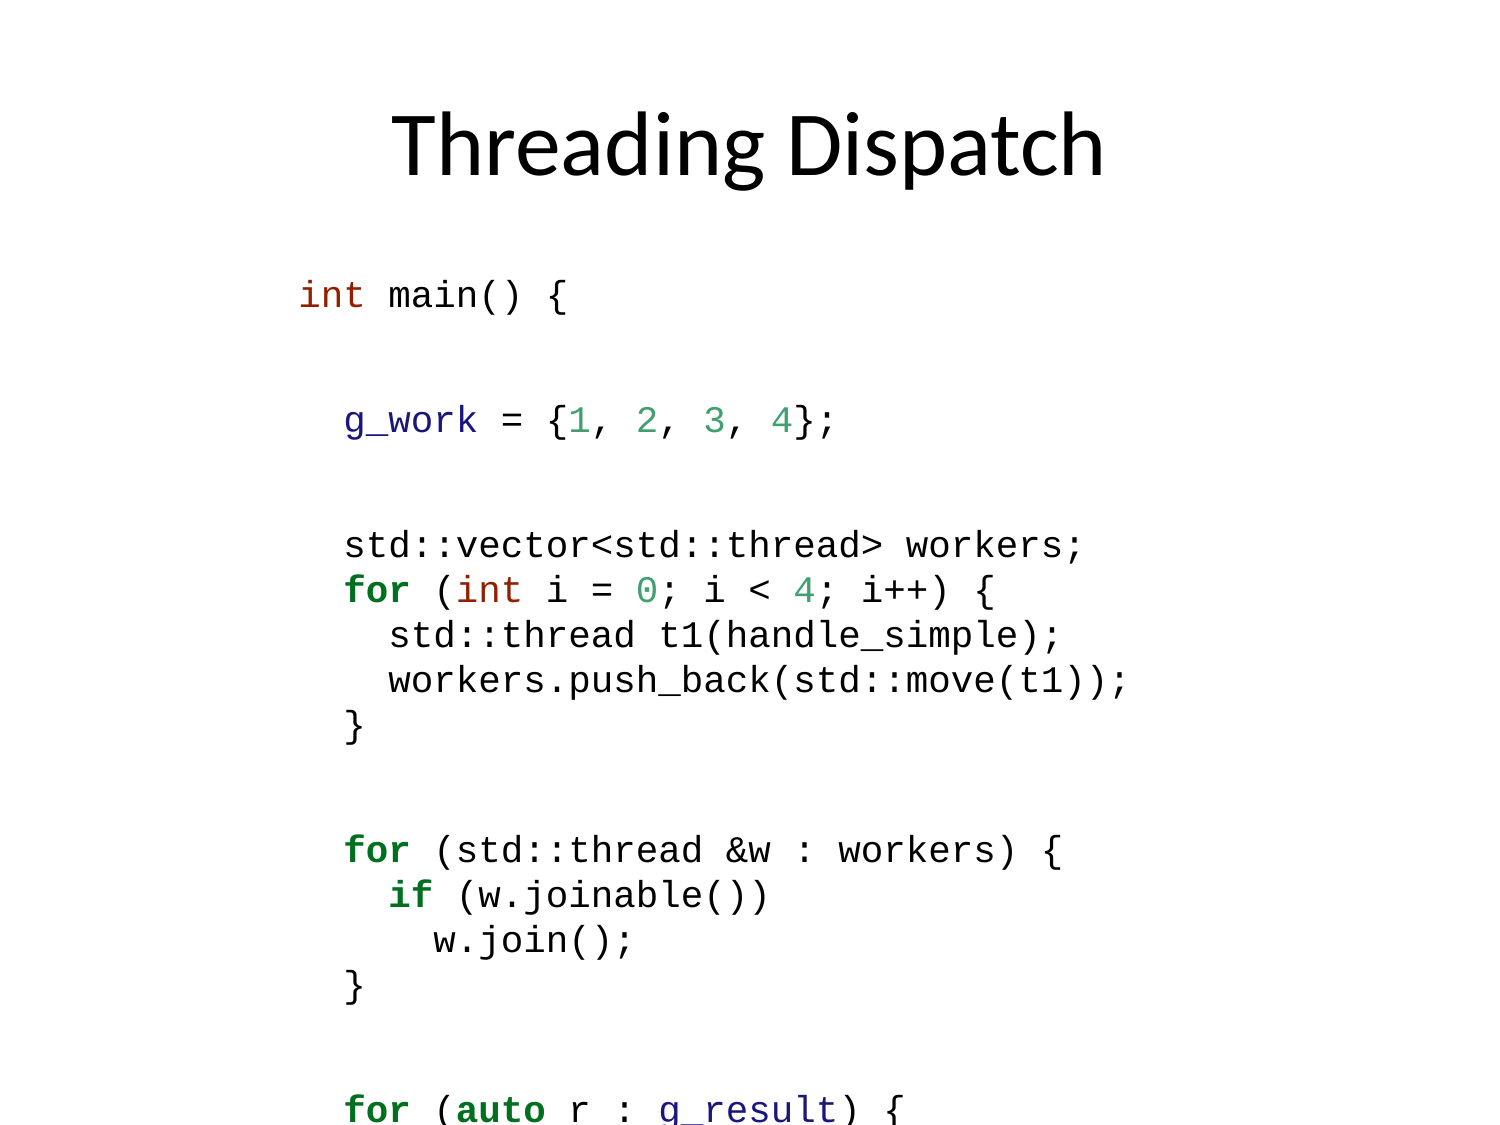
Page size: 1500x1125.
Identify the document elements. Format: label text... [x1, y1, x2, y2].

list int main() { g_work = {1, 2, 3, 4}; std::vector<std::thread> workers; for (int i = 0; i < 4; i++) { std::thread t1(handle_simple); workers.push_back(std::move(t1)); } for (std::thread &w : workers) { if (w.joinable()) w.join(); } for (auto r : g_result) { std::cout << r << std::endl; } [75, 262, 1425, 1005]
title Threading Dispatch [75, 45, 1425, 233]
